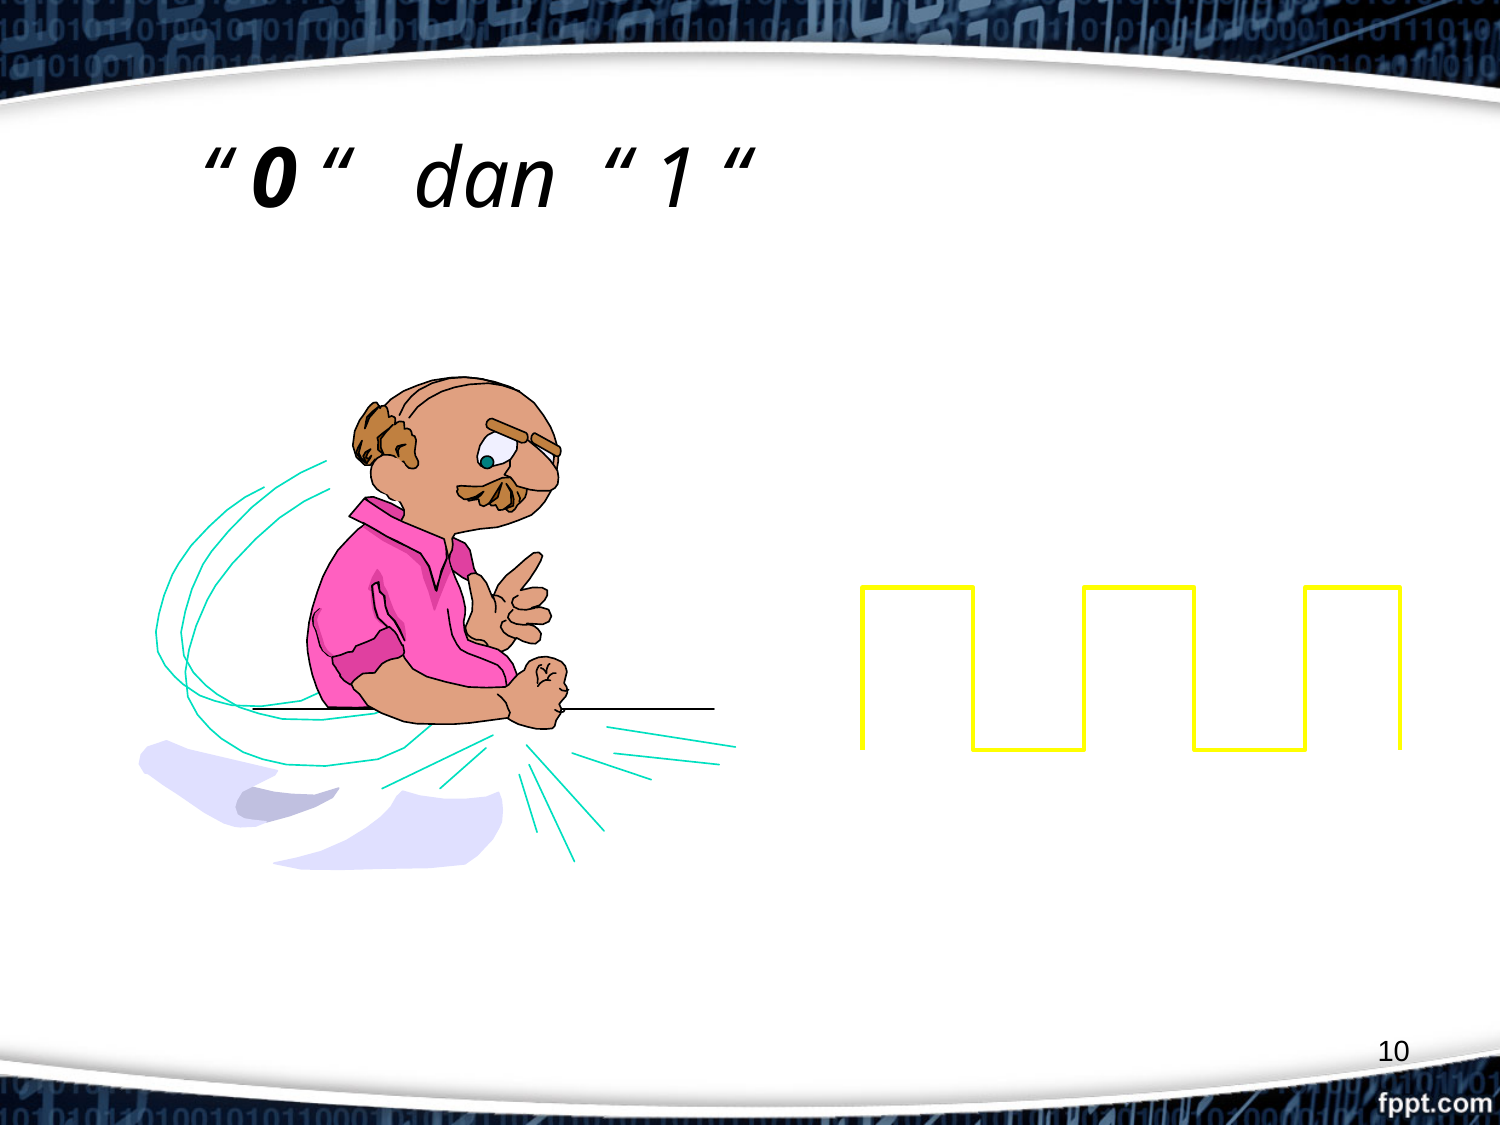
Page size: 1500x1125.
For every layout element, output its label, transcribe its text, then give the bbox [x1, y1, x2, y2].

picture [0, 0, 1500, 1125]
text_box “ 0 “ dan “ 1 “ [112, 116, 838, 232]
text_box [862, 587, 1400, 750]
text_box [137, 374, 738, 873]
slide_number 10 [1074, 1024, 1425, 1103]
